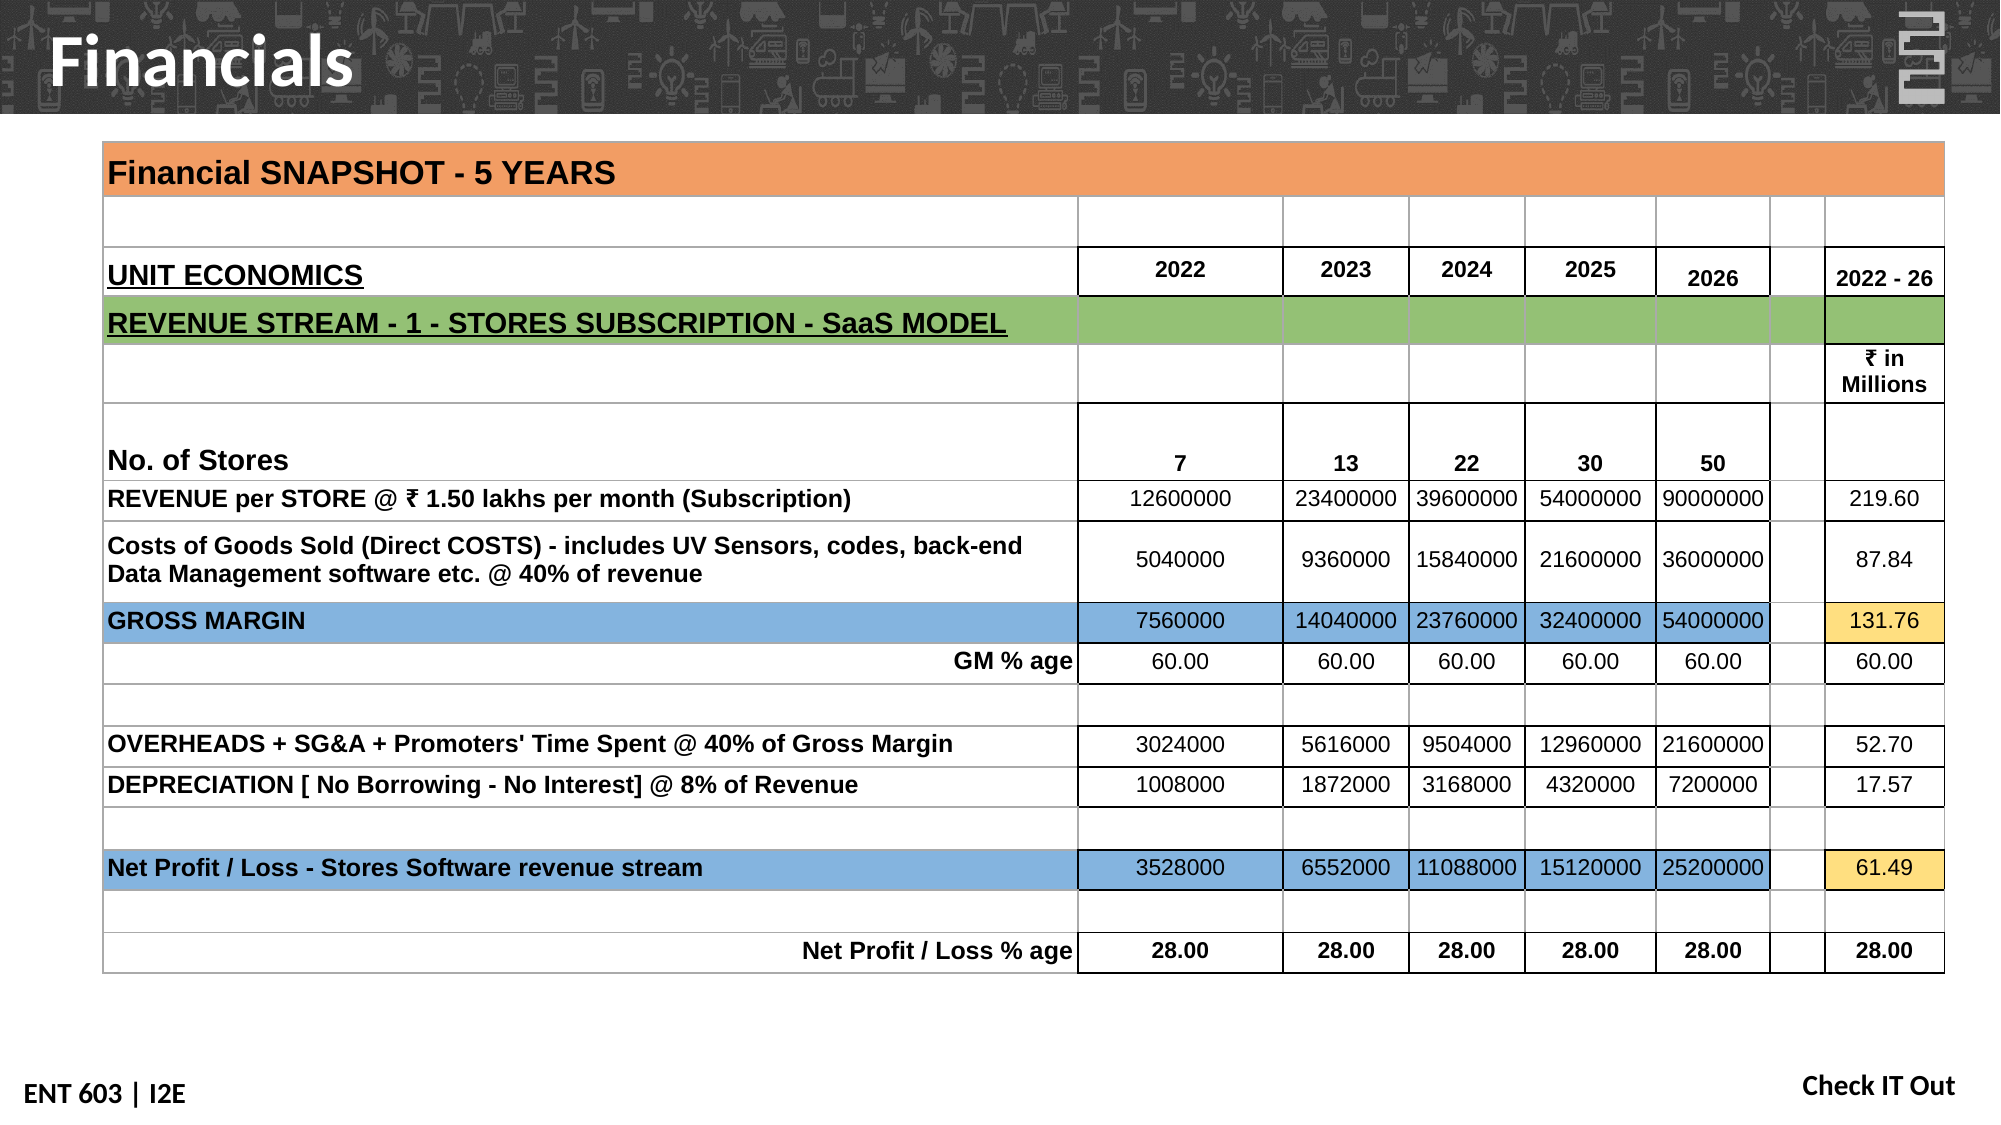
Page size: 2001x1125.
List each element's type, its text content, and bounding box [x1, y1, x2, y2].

table_cell 28.00 [1410, 933, 1524, 972]
table_cell 7200000 [1657, 768, 1769, 806]
table_cell [1526, 345, 1655, 402]
table_cell 54000000 [1526, 481, 1655, 520]
table_cell [1079, 345, 1282, 402]
table_cell 17.57 [1826, 768, 1944, 806]
table_cell [104, 891, 1077, 932]
table_cell 54000000 [1657, 603, 1769, 642]
table_cell 32400000 [1526, 603, 1655, 642]
table_cell 7 [1079, 404, 1282, 480]
table_cell [104, 197, 1077, 246]
table_cell 1008000 [1079, 768, 1282, 806]
table_cell [1771, 891, 1824, 932]
table_cell 14040000 [1284, 603, 1408, 642]
table_cell [1771, 197, 1824, 246]
table_cell [1771, 603, 1824, 642]
table_cell GM % age [104, 644, 1077, 683]
table_cell 60.00 [1079, 644, 1282, 683]
table_cell 2025 [1526, 248, 1655, 295]
table_cell 15840000 [1410, 522, 1524, 602]
table_cell GROSS MARGIN [104, 603, 1077, 642]
table_cell 5040000 [1079, 522, 1282, 602]
table_cell [1526, 685, 1655, 725]
table_cell [1410, 345, 1524, 402]
table_cell 60.00 [1410, 644, 1524, 683]
table_cell [1657, 345, 1769, 402]
table_cell 52.70 [1826, 727, 1944, 766]
table_cell 28.00 [1657, 933, 1769, 972]
table_cell Net Profit / Loss % age [104, 933, 1077, 972]
table_cell 9360000 [1284, 522, 1408, 602]
table_cell 21600000 [1526, 522, 1655, 602]
table_cell [1657, 685, 1769, 725]
table_cell 6552000 [1284, 851, 1408, 889]
table_cell [1410, 808, 1524, 849]
text_box Financials [41, 3, 1962, 109]
table_cell 13 [1284, 404, 1408, 480]
table_cell [1657, 891, 1769, 932]
table_cell [1410, 891, 1524, 932]
table_cell 23760000 [1410, 603, 1524, 642]
table_cell [1079, 891, 1282, 932]
table_cell 60.00 [1526, 644, 1655, 683]
table_cell [1079, 685, 1282, 725]
table_cell 15120000 [1526, 851, 1655, 889]
table_cell 3168000 [1410, 768, 1524, 806]
table_cell 28.00 [1526, 933, 1655, 972]
table_cell [1771, 248, 1824, 295]
table_cell [1657, 197, 1769, 246]
table_cell [1826, 808, 1944, 849]
table_cell 22 [1410, 404, 1524, 480]
table_cell 60.00 [1284, 644, 1408, 683]
table_cell [1657, 297, 1769, 343]
table_cell 28.00 [1284, 933, 1408, 972]
table_cell 4320000 [1526, 768, 1655, 806]
table_cell 39600000 [1410, 481, 1524, 520]
table_cell [1771, 644, 1824, 683]
table_cell 12600000 [1079, 481, 1282, 520]
table_cell [1771, 727, 1824, 766]
table_cell [1284, 685, 1408, 725]
table_cell [1657, 808, 1769, 849]
table_cell [1771, 851, 1824, 889]
table_cell 11088000 [1410, 851, 1524, 889]
table_cell [1771, 933, 1824, 972]
table_cell [1771, 522, 1824, 602]
table_cell [1526, 297, 1655, 343]
table_cell 23400000 [1284, 481, 1408, 520]
table_cell 2024 [1410, 248, 1524, 295]
table_cell DEPRECIATION [ No Borrowing - No Interest] @ 8% of Revenue [104, 768, 1077, 806]
table_cell [1826, 891, 1944, 932]
table_cell 3528000 [1079, 851, 1282, 889]
table_cell REVENUE STREAM - 1 - STORES SUBSCRIPTION - SaaS MODEL [104, 297, 1077, 343]
table_cell [1526, 197, 1655, 246]
table_cell 12960000 [1526, 727, 1655, 766]
table_cell UNIT ECONOMICS [104, 248, 1077, 295]
table_cell [1826, 197, 1944, 246]
table_cell 219.60 [1826, 481, 1944, 520]
table_cell [1284, 891, 1408, 932]
table_cell No. of Stores [104, 404, 1077, 480]
table_cell [104, 808, 1077, 849]
table_cell 90000000 [1657, 481, 1769, 520]
table_cell 131.76 [1826, 603, 1944, 642]
table_cell 3024000 [1079, 727, 1282, 766]
table_cell 1872000 [1284, 768, 1408, 806]
table_cell [1826, 404, 1944, 480]
table_cell [1771, 808, 1824, 849]
table_cell [1771, 685, 1824, 725]
table_cell 61.49 [1826, 851, 1944, 889]
table_cell [1410, 197, 1524, 246]
table_cell ₹ in Millions [1826, 345, 1944, 402]
table_cell 2022 - 26 [1826, 248, 1944, 295]
table_cell [1284, 345, 1408, 402]
table_cell 2022 [1079, 248, 1282, 295]
table_header Financial SNAPSHOT - 5 YEARS [104, 143, 1944, 195]
table_cell 50 [1657, 404, 1769, 480]
table_cell 2023 [1284, 248, 1408, 295]
table_cell [1079, 808, 1282, 849]
table_cell [1079, 297, 1282, 343]
table_cell 60.00 [1826, 644, 1944, 683]
table_cell [1284, 297, 1408, 343]
table_cell Costs of Goods Sold (Direct COSTS) - includes UV Sensors, codes, back-end Data Management software etc. @ 40% of revenue [104, 522, 1077, 602]
table_cell 28.00 [1079, 933, 1282, 972]
table_cell [1526, 891, 1655, 932]
table_cell [1284, 808, 1408, 849]
picture [0, 0, 2000, 114]
table_cell [1410, 685, 1524, 725]
table_cell 21600000 [1657, 727, 1769, 766]
table_cell [1410, 297, 1524, 343]
table_cell [104, 345, 1077, 402]
table_cell [1284, 197, 1408, 246]
table_cell [1079, 197, 1282, 246]
table_cell 7560000 [1079, 603, 1282, 642]
table_cell [1771, 768, 1824, 806]
table_cell [1526, 808, 1655, 849]
table_cell OVERHEADS + SG&A + Promoters' Time Spent @ 40% of Gross Margin [104, 727, 1077, 766]
table_cell [1826, 685, 1944, 725]
table_cell REVENUE per STORE @ ₹ 1.50 lakhs per month (Subscription) [104, 481, 1077, 520]
table_cell 30 [1526, 404, 1655, 480]
table_cell 5616000 [1284, 727, 1408, 766]
table_cell [1771, 404, 1824, 480]
table_cell 36000000 [1657, 522, 1769, 602]
table_cell [104, 685, 1077, 725]
table_cell 2026 [1657, 248, 1769, 295]
table_cell 9504000 [1410, 727, 1524, 766]
table_cell 28.00 [1826, 933, 1944, 972]
table_cell 60.00 [1657, 644, 1769, 683]
table_cell Net Profit / Loss - Stores Software revenue stream [104, 851, 1077, 889]
table_cell [1771, 297, 1824, 343]
table_cell [1826, 297, 1944, 343]
table_cell 87.84 [1826, 522, 1944, 602]
table_cell [1771, 481, 1824, 520]
table_cell [1771, 345, 1824, 402]
table_cell 25200000 [1657, 851, 1769, 889]
